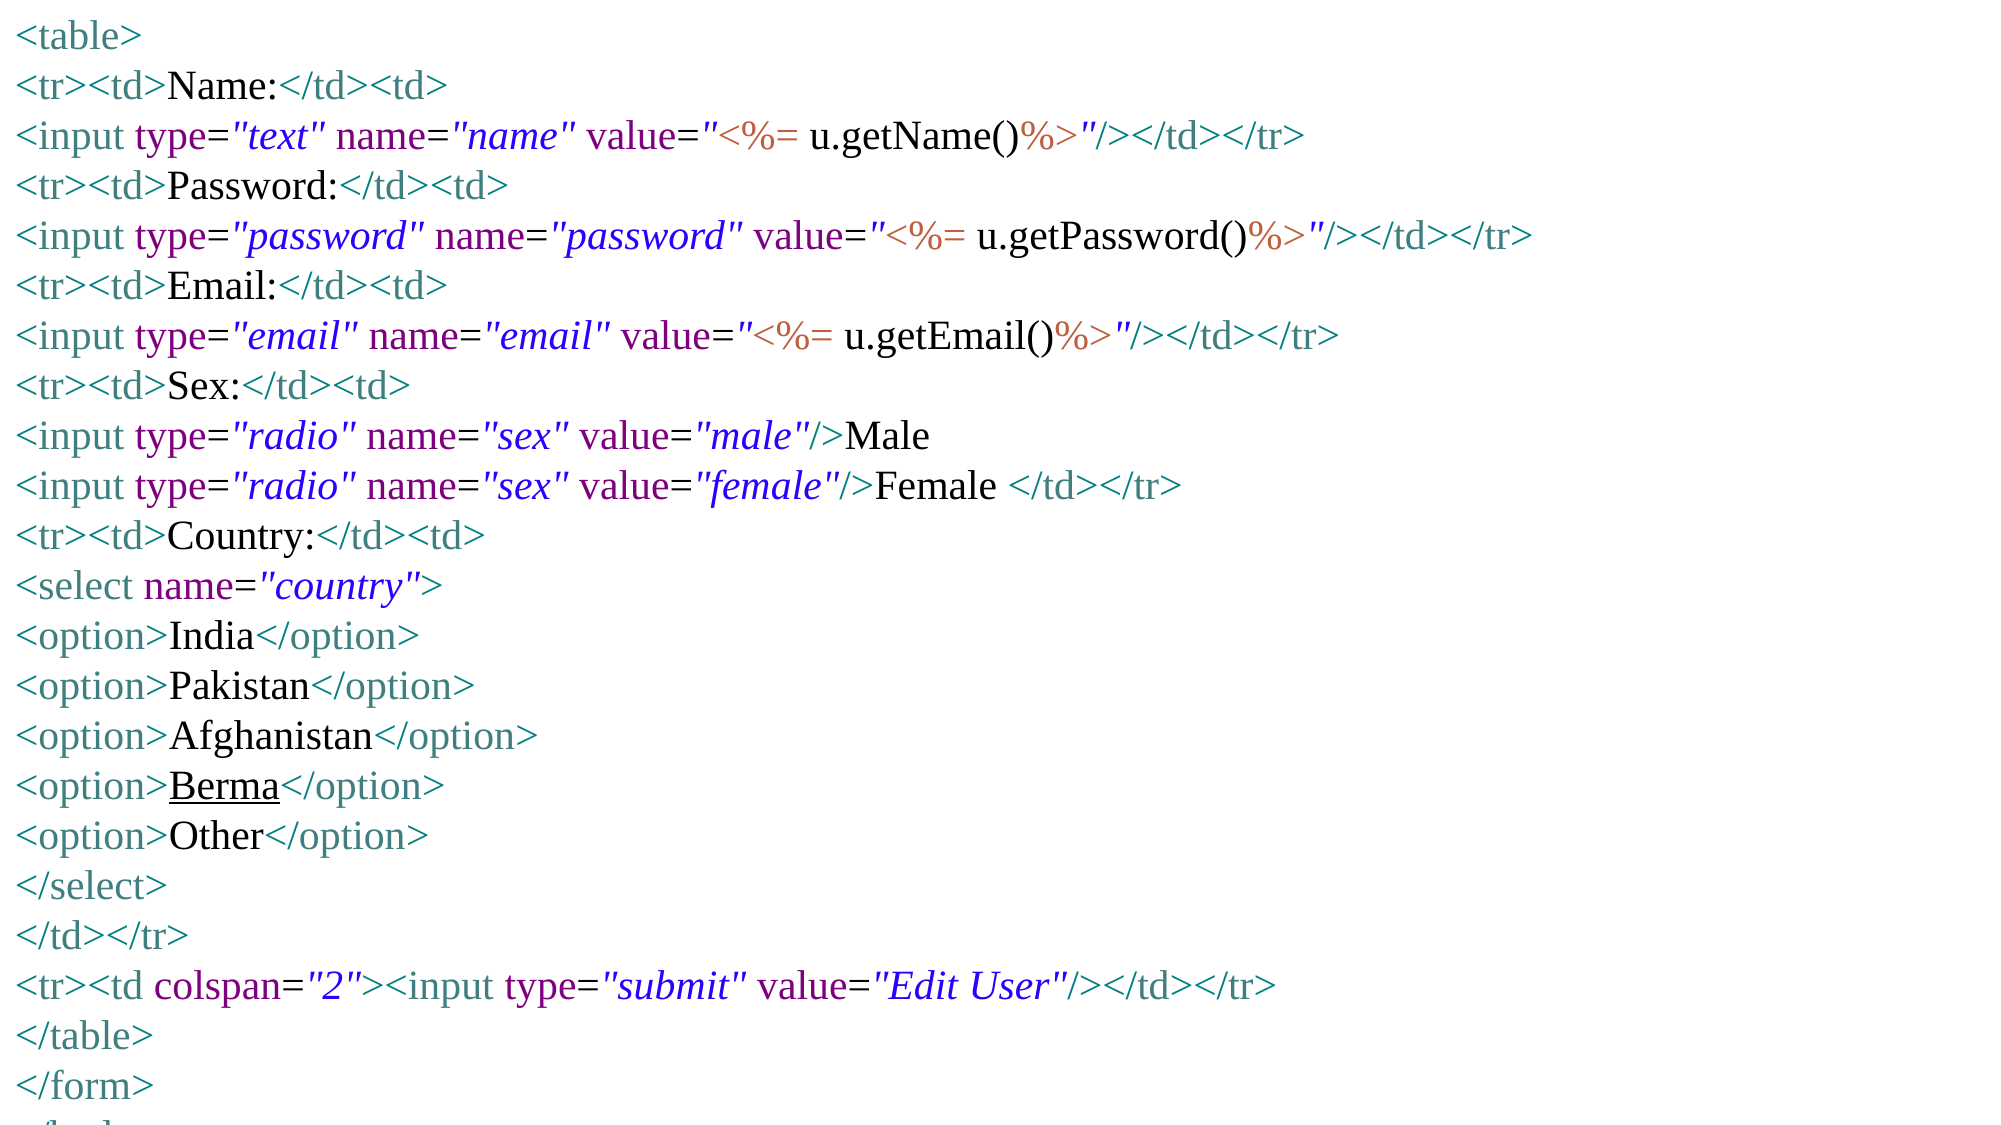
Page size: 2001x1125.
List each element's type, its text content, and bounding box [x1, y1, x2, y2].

text_box <table> <tr><td>Name:</td><td> <input type="text" name="name" value="<%= u.getName()%>"/></td></tr> <tr><td>Password:</td><td> <input type="password" name="password" value="<%= u.getPassword()%>"/></td></tr> <tr><td>Email:</td><td> <input type="email" name="email" value="<%= u.getEmail()%>"/></td></tr> <tr><td>Sex:</td><td> <input type="radio" name="sex" value="male"/>Male <input type="radio" name="sex" value="female"/>Female </td></tr> <tr><td>Country:</td><td> <select name="country"> <option>India</option> <option>Pakistan</option> <option>Afghanistan</option> <option>Berma</option> <option>Other</option> </select> </td></tr> <tr><td colspan="2"><input type="submit" value="Edit User"/></td></tr> </table> </form> </body> </html> [0, 0, 2000, 1125]
